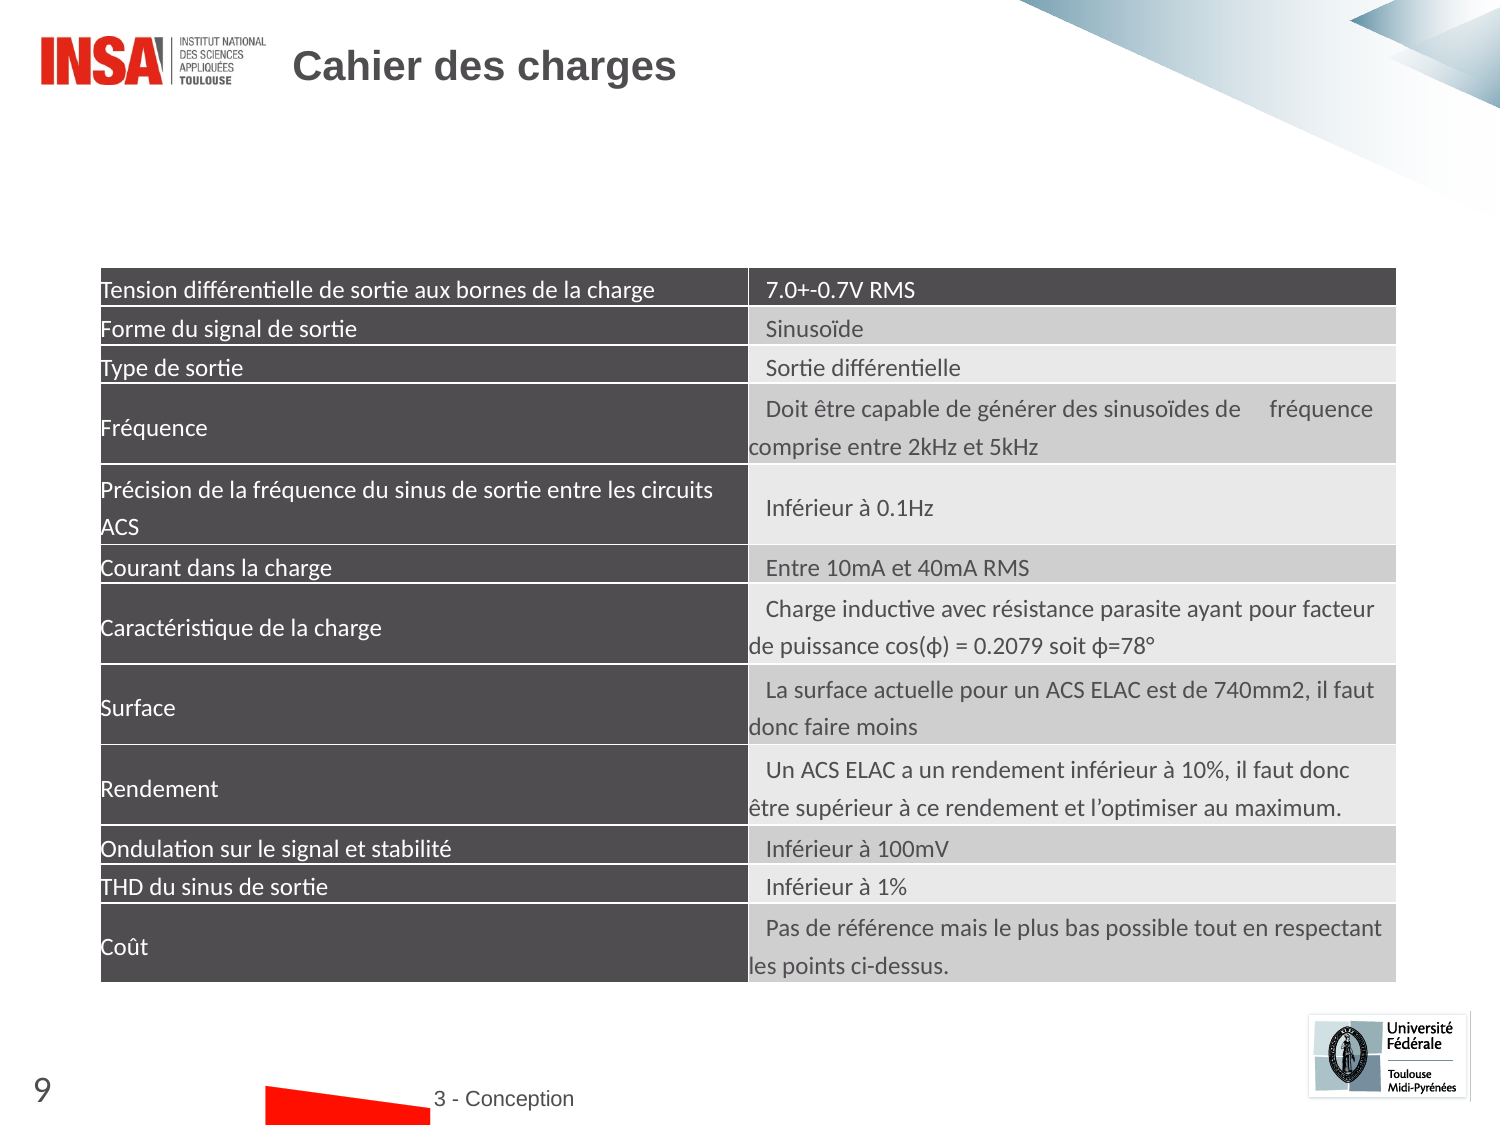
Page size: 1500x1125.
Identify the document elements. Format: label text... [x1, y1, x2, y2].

table_cell Forme du signal de sortie [101, 307, 748, 344]
table_cell Un ACS ELAC a un rendement inférieur à 10%, il faut donc être supérieur à ce rendement et l’optimiser au maximum. [749, 745, 1396, 824]
text_box 9 [17, 1057, 67, 1118]
table_cell Sortie différentielle [749, 346, 1396, 382]
table_cell La surface actuelle pour un ACS ELAC est de 740mm2, il faut donc faire moins [749, 665, 1396, 744]
table_cell Ondulation sur le signal et stabilité [101, 826, 748, 863]
table_cell THD du sinus de sortie [101, 865, 748, 902]
table_cell Entre 10mA et 40mA RMS [749, 545, 1396, 582]
list Cahier des charges [277, 30, 1034, 101]
table_cell Fréquence [101, 384, 748, 463]
table_cell Surface [101, 665, 748, 744]
table_cell Doit être capable de générer des sinusoïdes de fréquence comprise entre 2kHz et 5kHz [749, 384, 1396, 463]
title 3 - Conception [419, 1078, 1347, 1118]
table_cell Précision de la fréquence du sinus de sortie entre les circuits ACS [101, 465, 748, 544]
table_cell Inférieur à 1% [749, 865, 1396, 902]
table_cell Type de sortie [101, 346, 748, 382]
table_cell Coût [101, 904, 748, 982]
table_cell Sinusoïde [749, 307, 1396, 344]
table_header 7.0+-0.7V RMS [749, 268, 1396, 305]
picture [41, 36, 266, 85]
table_cell Caractéristique de la charge [101, 584, 748, 663]
table_cell Inférieur à 0.1Hz [749, 465, 1396, 544]
table_cell Inférieur à 100mV [749, 826, 1396, 863]
table_cell Charge inductive avec résistance parasite ayant pour facteur de puissance cos(ϕ) = 0.2079 soit ϕ=78° [749, 584, 1396, 663]
table_cell Courant dans la charge [101, 545, 748, 582]
table_header Tension différentielle de sortie aux bornes de la charge [101, 268, 748, 305]
table_cell Rendement [101, 745, 748, 824]
table_cell Pas de référence mais le plus bas possible tout en respectant les points ci-dessus. [749, 904, 1396, 982]
